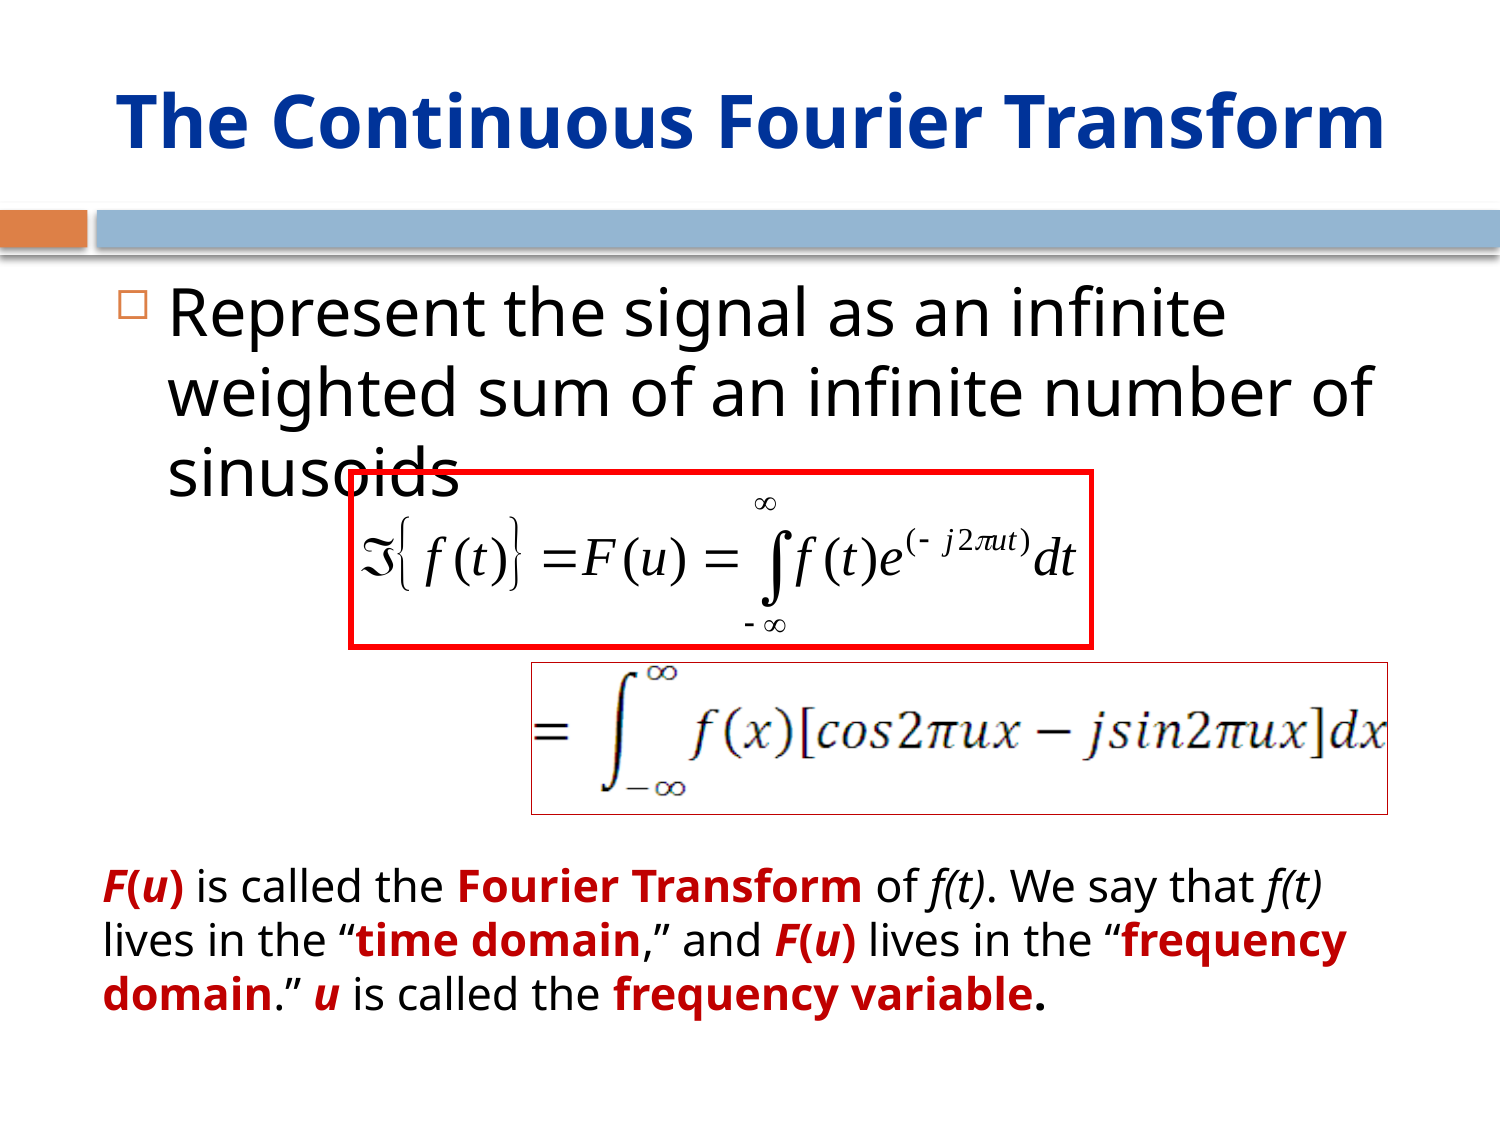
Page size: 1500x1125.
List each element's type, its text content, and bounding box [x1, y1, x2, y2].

text_box F(u) is called the Fourier Transform of f(t). We say that f(t) lives in the “time domain,” and F(u) lives in the “frequency domain.” u is called the frequency variable. [87, 849, 1425, 1063]
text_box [353, 474, 1090, 645]
list Represent the signal as an infinite weighted sum of an infinite number of sinusoids [100, 262, 1438, 450]
title The Continuous Fourier Transform [100, 37, 1438, 200]
picture [530, 662, 1388, 816]
